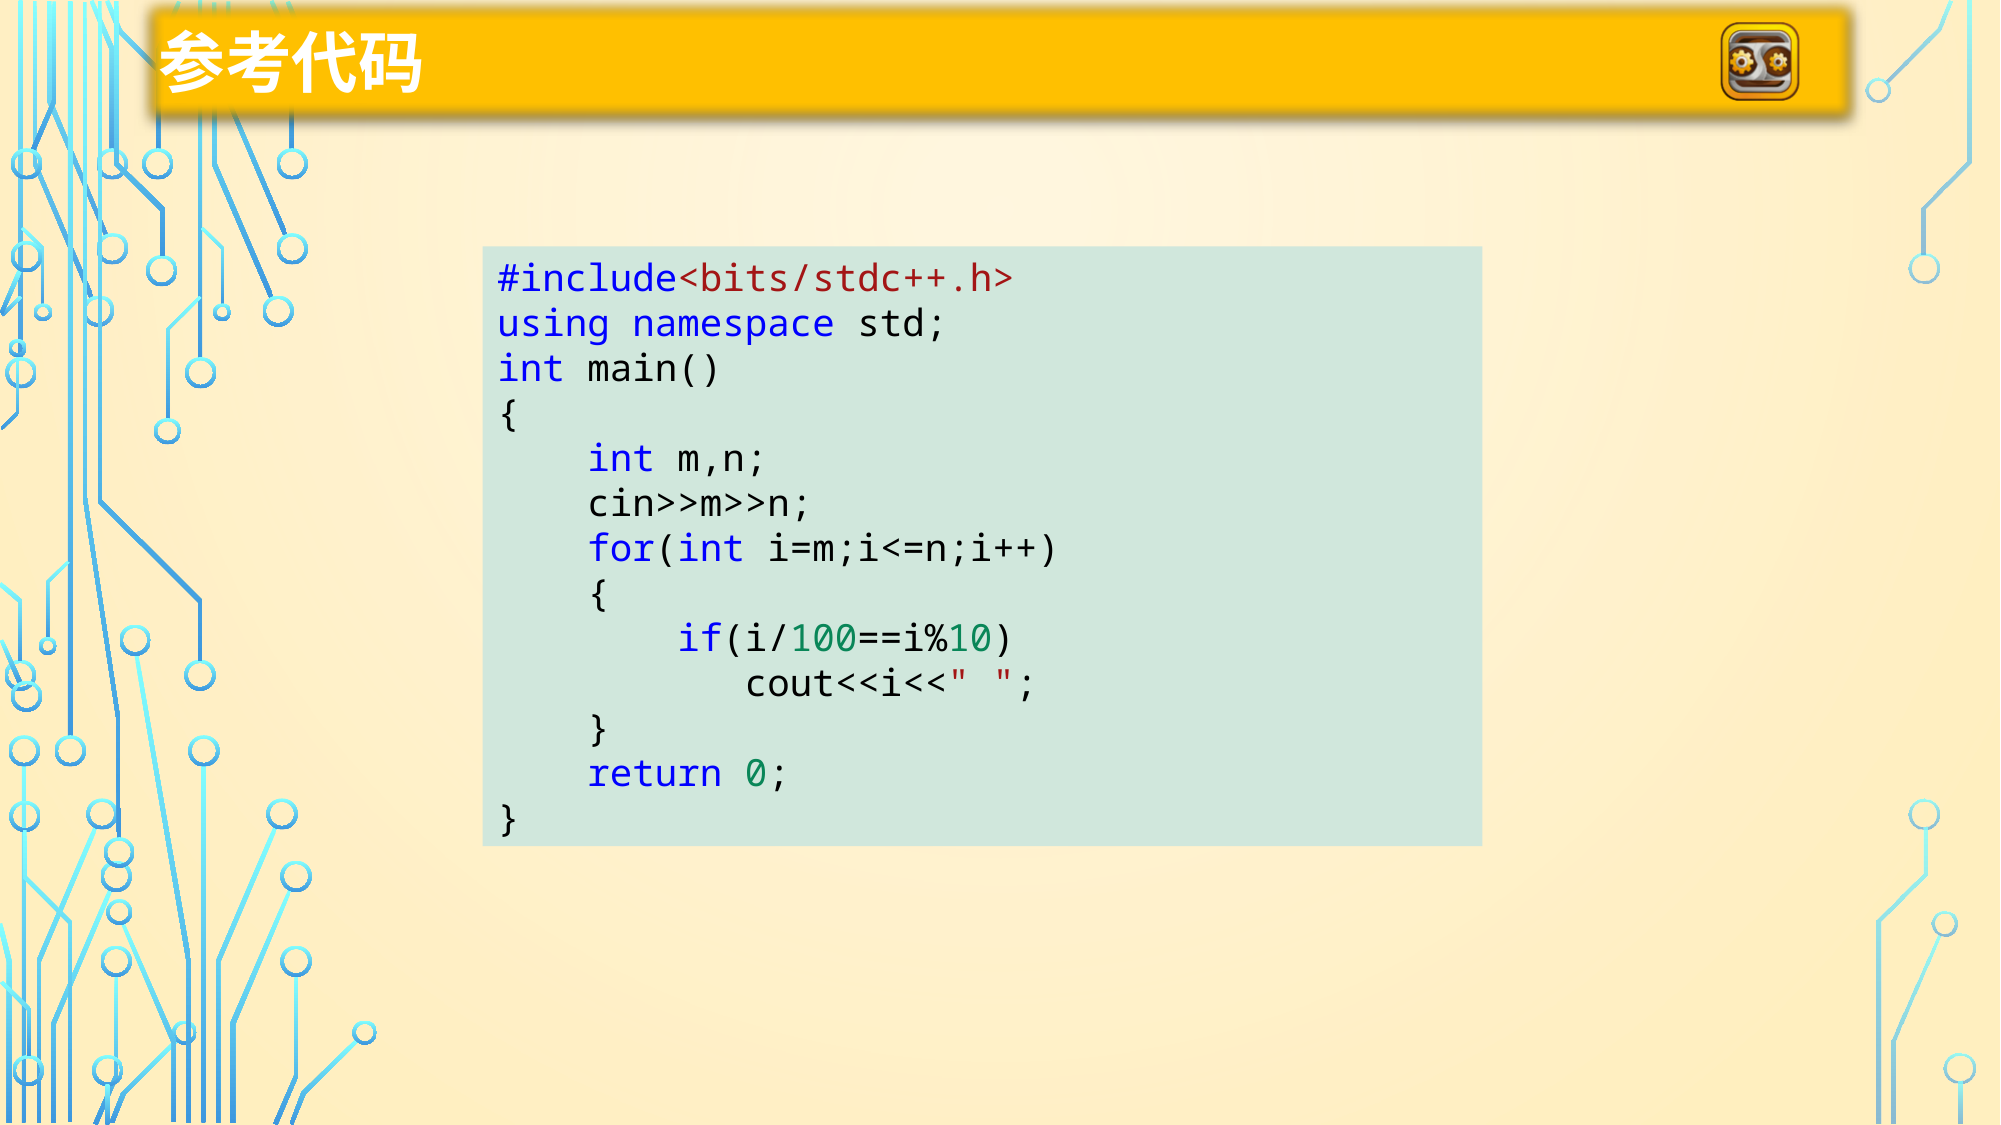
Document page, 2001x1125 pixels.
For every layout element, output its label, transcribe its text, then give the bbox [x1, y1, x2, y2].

text_box #include<bits/stdc++.h> using namespace std; int main() { int m,n; cin>>m>>n; for(int i=m;i<=n;i++) { if(i/100==i%10) cout<<i<<" "; } return 0; } [482, 246, 1483, 847]
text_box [143, 0, 1857, 123]
